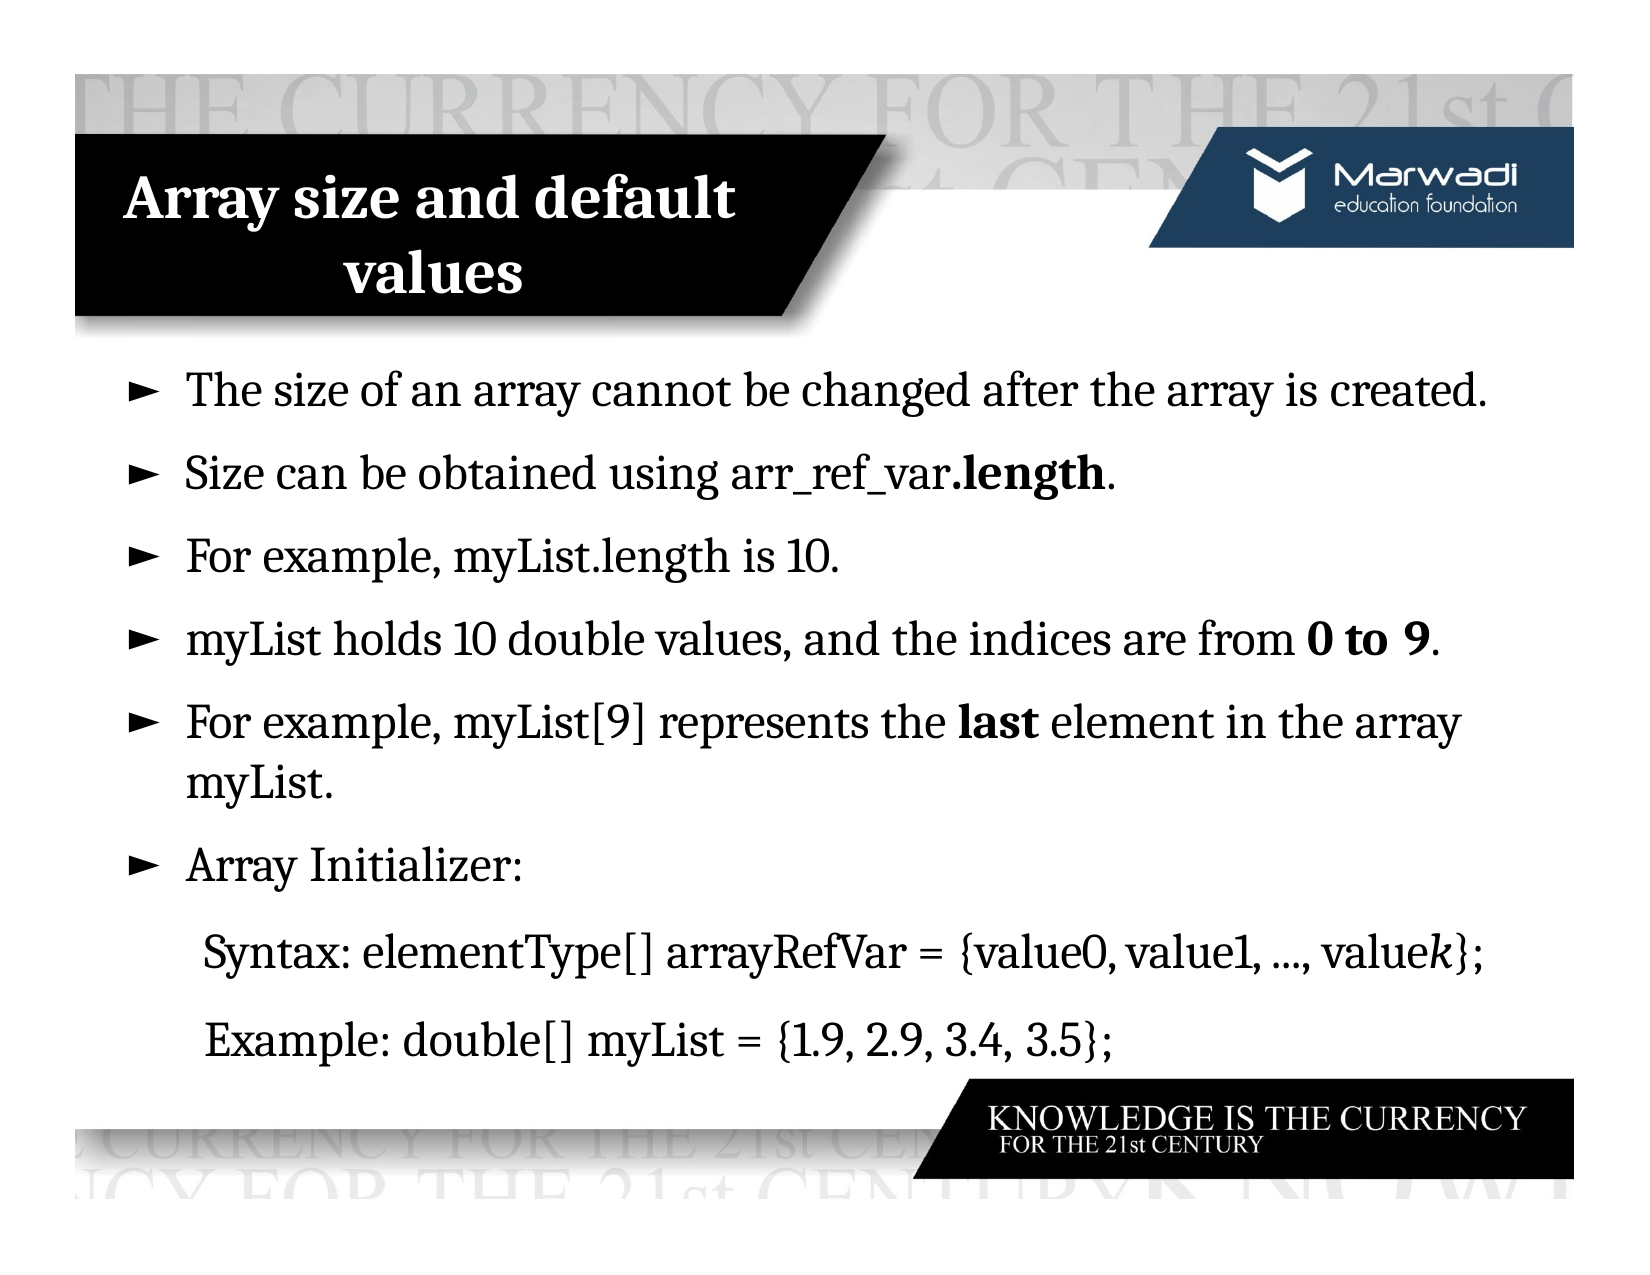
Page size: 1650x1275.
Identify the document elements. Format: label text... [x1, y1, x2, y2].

picture [74, 1074, 1574, 1199]
text_box The size of an array cannot be changed after the array is created. Size can be obtained using arr_ref_var.length. For example, myList.length is 10. myList holds 10 double values, and the indices are from 0 to 9. For example, myList[9] represents the last element in the array myList. Array Initializer: Syntax: elementType[] arrayRefVar = {value0, value1, ..., valuek}; Example: double[] myList = {1.9, 2.9, 3.4, 3.5}; [127, 331, 1600, 1067]
picture [75, 74, 1574, 341]
title Array size and default values [121, 153, 752, 369]
